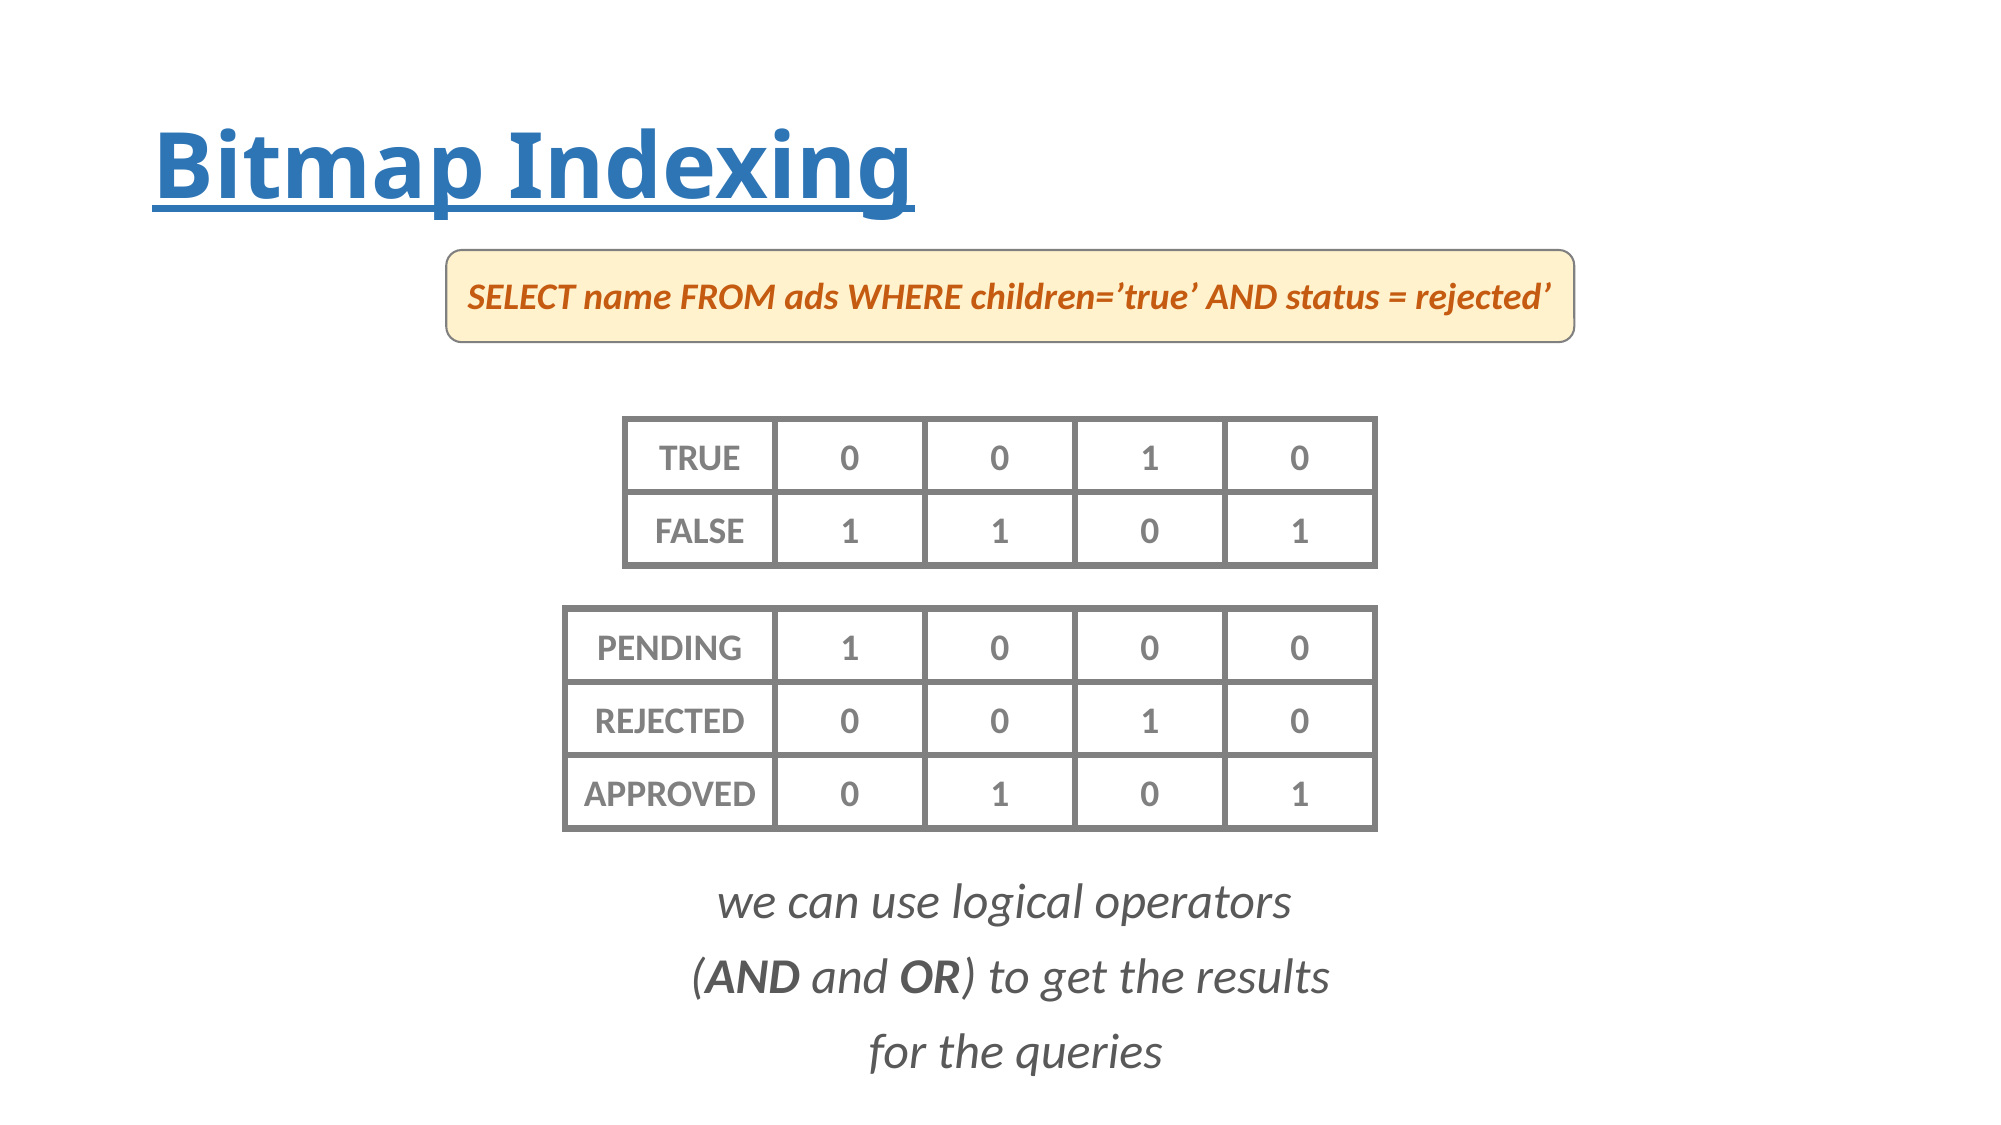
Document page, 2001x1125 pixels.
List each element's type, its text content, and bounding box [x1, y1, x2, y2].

text_box PENDING [564, 608, 774, 681]
text_box TRUE [624, 418, 774, 491]
text_box 0 [924, 681, 1074, 754]
text_box 0 [774, 681, 924, 754]
text_box 1 [924, 754, 1074, 830]
text_box 0 [1074, 754, 1224, 830]
text_box 0 [774, 418, 924, 491]
text_box 1 [1074, 418, 1224, 491]
text_box 0 [1224, 418, 1376, 491]
text_box 0 [774, 754, 924, 830]
text_box 0 [1224, 608, 1376, 681]
text_box FALSE [624, 491, 774, 566]
text_box SELECT name FROM ads WHERE children=’true’ AND status = rejected’ [452, 265, 1568, 325]
title Bitmap Indexing [137, 59, 1863, 278]
text_box 0 [1074, 491, 1224, 566]
text_box 0 [924, 608, 1074, 681]
text_box 1 [774, 491, 924, 566]
text_box 1 [1224, 754, 1376, 830]
list we can use logical operators (AND and OR) to get the results for the queries [524, 868, 1497, 1125]
text_box 1 [774, 608, 924, 681]
text_box 1 [1074, 681, 1224, 754]
text_box 1 [924, 491, 1074, 566]
text_box 0 [1074, 608, 1224, 681]
text_box APPROVED [564, 754, 774, 830]
text_box 1 [1224, 491, 1376, 566]
text_box REJECTED [564, 681, 774, 754]
text_box 0 [1224, 681, 1376, 754]
text_box 0 [924, 418, 1074, 491]
text_box [445, 278, 1576, 344]
